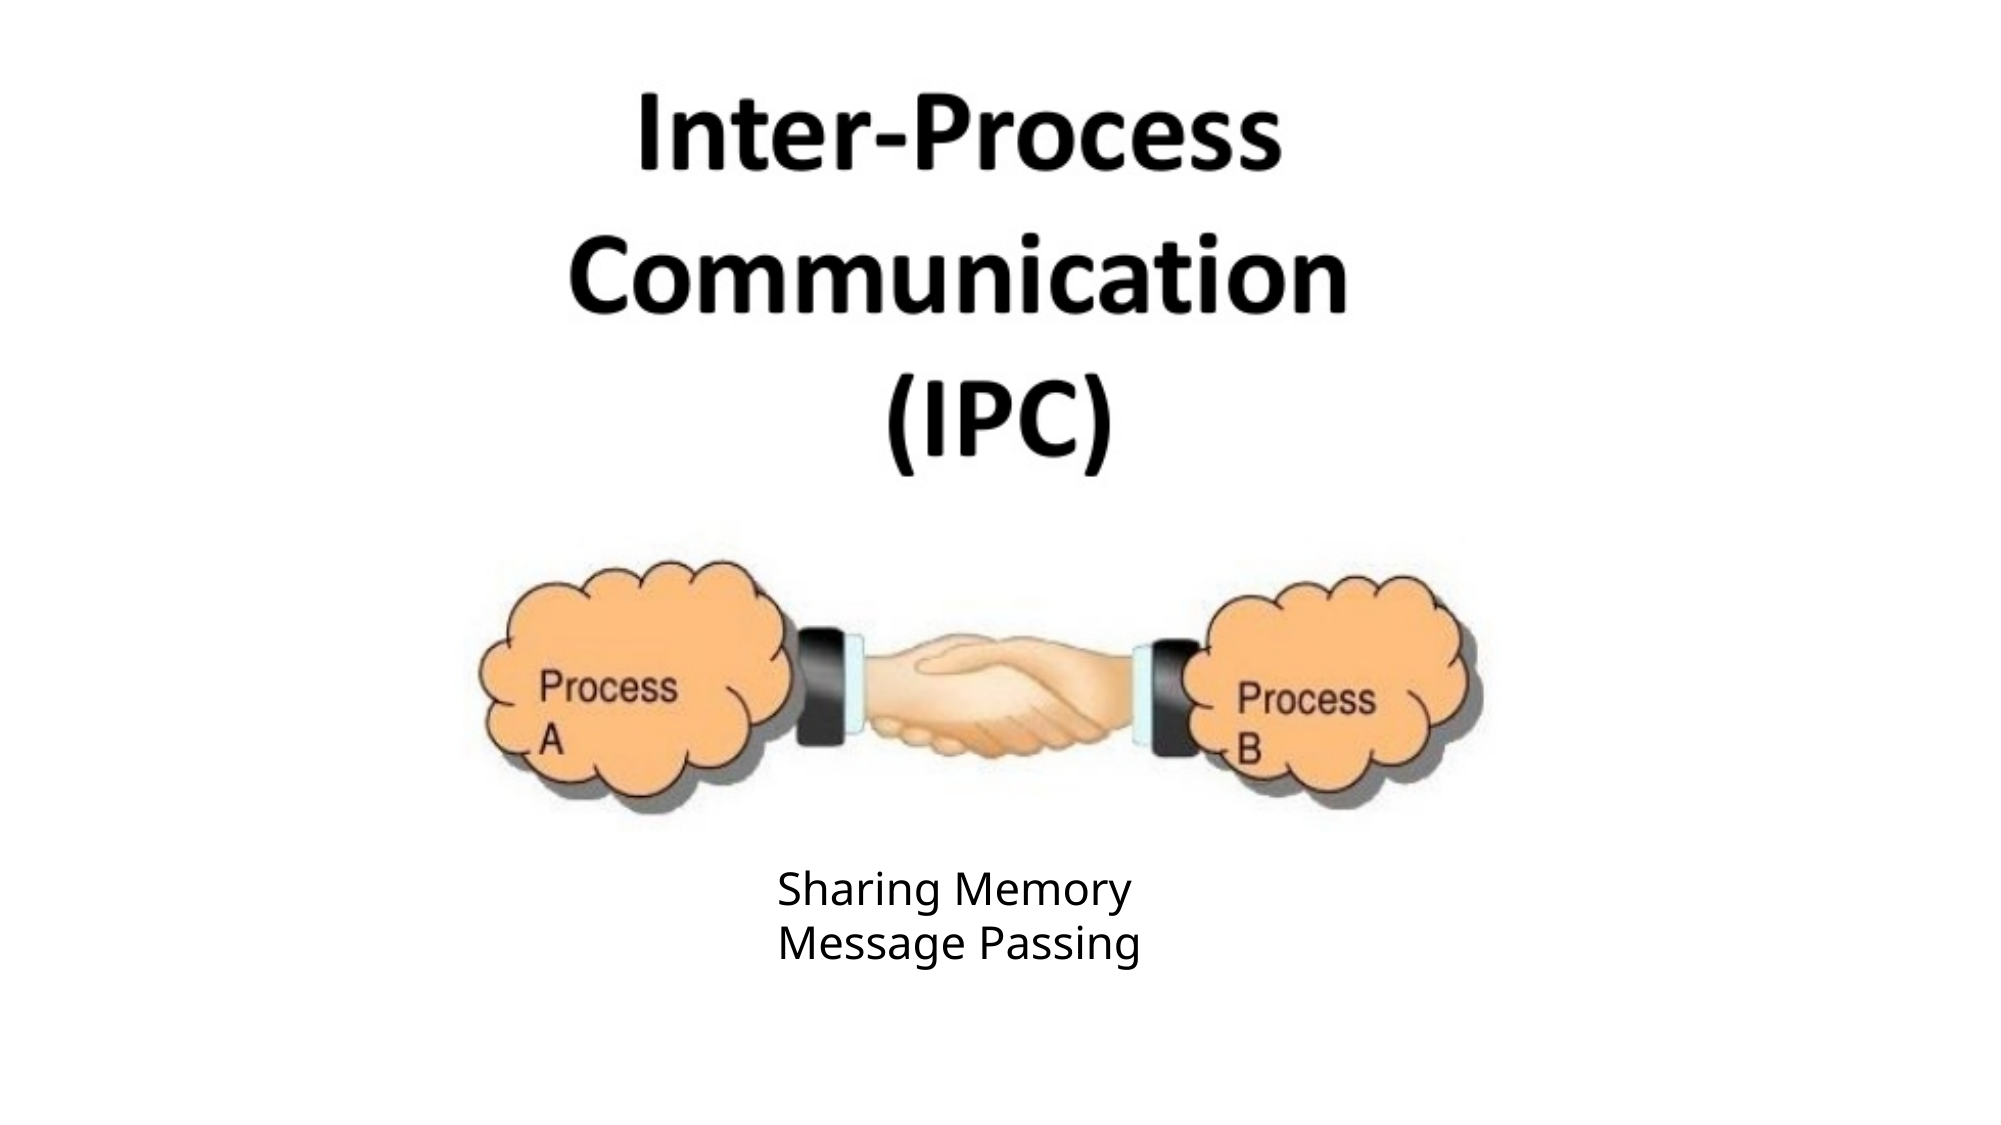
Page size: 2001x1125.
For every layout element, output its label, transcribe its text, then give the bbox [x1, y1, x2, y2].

picture [405, 74, 1521, 843]
text_box Sharing Memory Message Passing [776, 859, 1287, 970]
